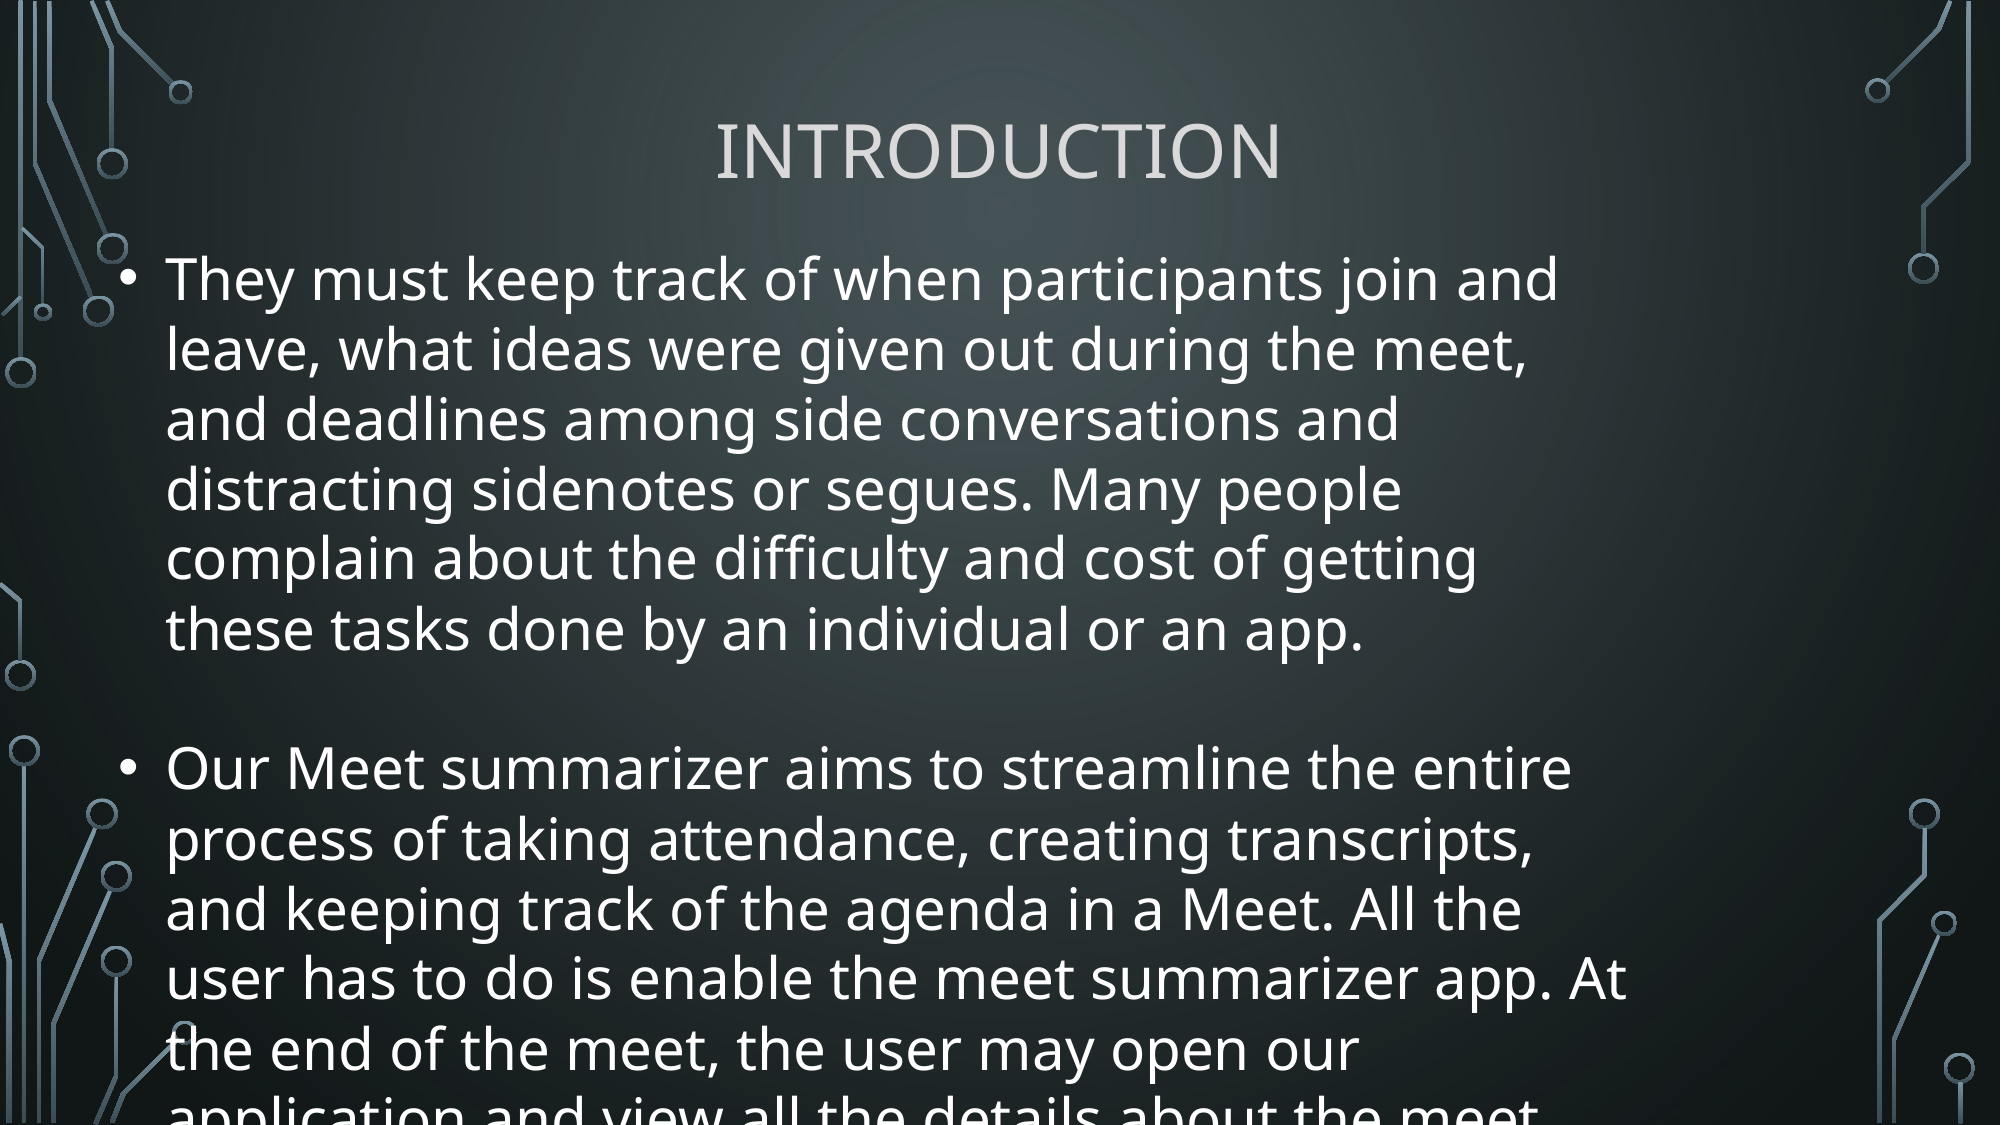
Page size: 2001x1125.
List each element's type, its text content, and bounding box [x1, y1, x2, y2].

title Introduction [187, 34, 1813, 274]
text_box They must keep track of when participants join and leave, what ideas were given out during the meet, and deadlines among side conversations and distracting sidenotes or segues. Many people complain about the difficulty and cost of getting these tasks done by an individual or an app. Our Meet summarizer aims to streamline the entire process of taking attendance, creating transcripts, and keeping track of the agenda in a Meet. All the user has to do is enable the meet summarizer app. At the end of the meet, the user may open our application and view all the details about the meet. [103, 234, 1652, 1125]
